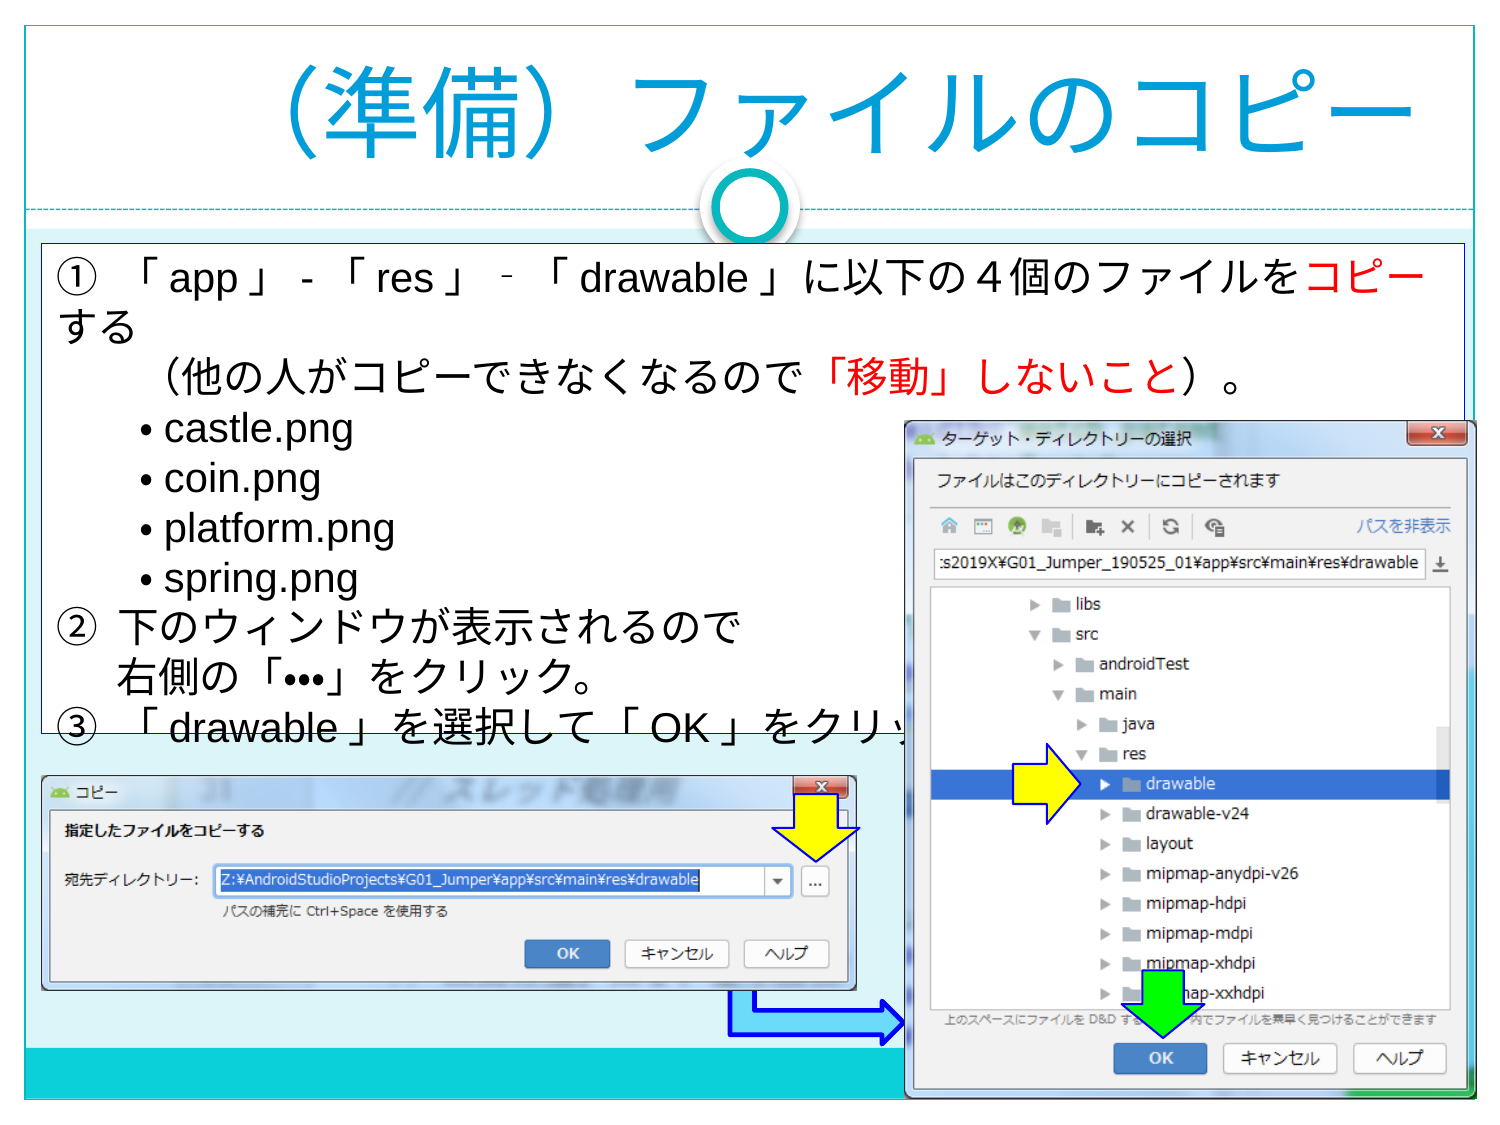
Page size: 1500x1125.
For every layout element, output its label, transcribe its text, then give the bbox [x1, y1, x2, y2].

text_box （準備）ファイルのコピー [207, 42, 1437, 178]
text_box [730, 1000, 898, 1045]
text_box ① 「app」-「res」‐「drawable」に以下の４個のファイルをコピーする （他の人がコピーできなくなるので「移動」しないこと）。 ・castle.png ・coin.png ・platform.png ・spring.png ② 下のウィンドウが表示されるので 右側の「・・・」をクリック。 ③ 「drawable」を選択して「OK」をクリック。 [41, 243, 1465, 734]
picture [904, 420, 1477, 1099]
picture [40, 774, 857, 991]
